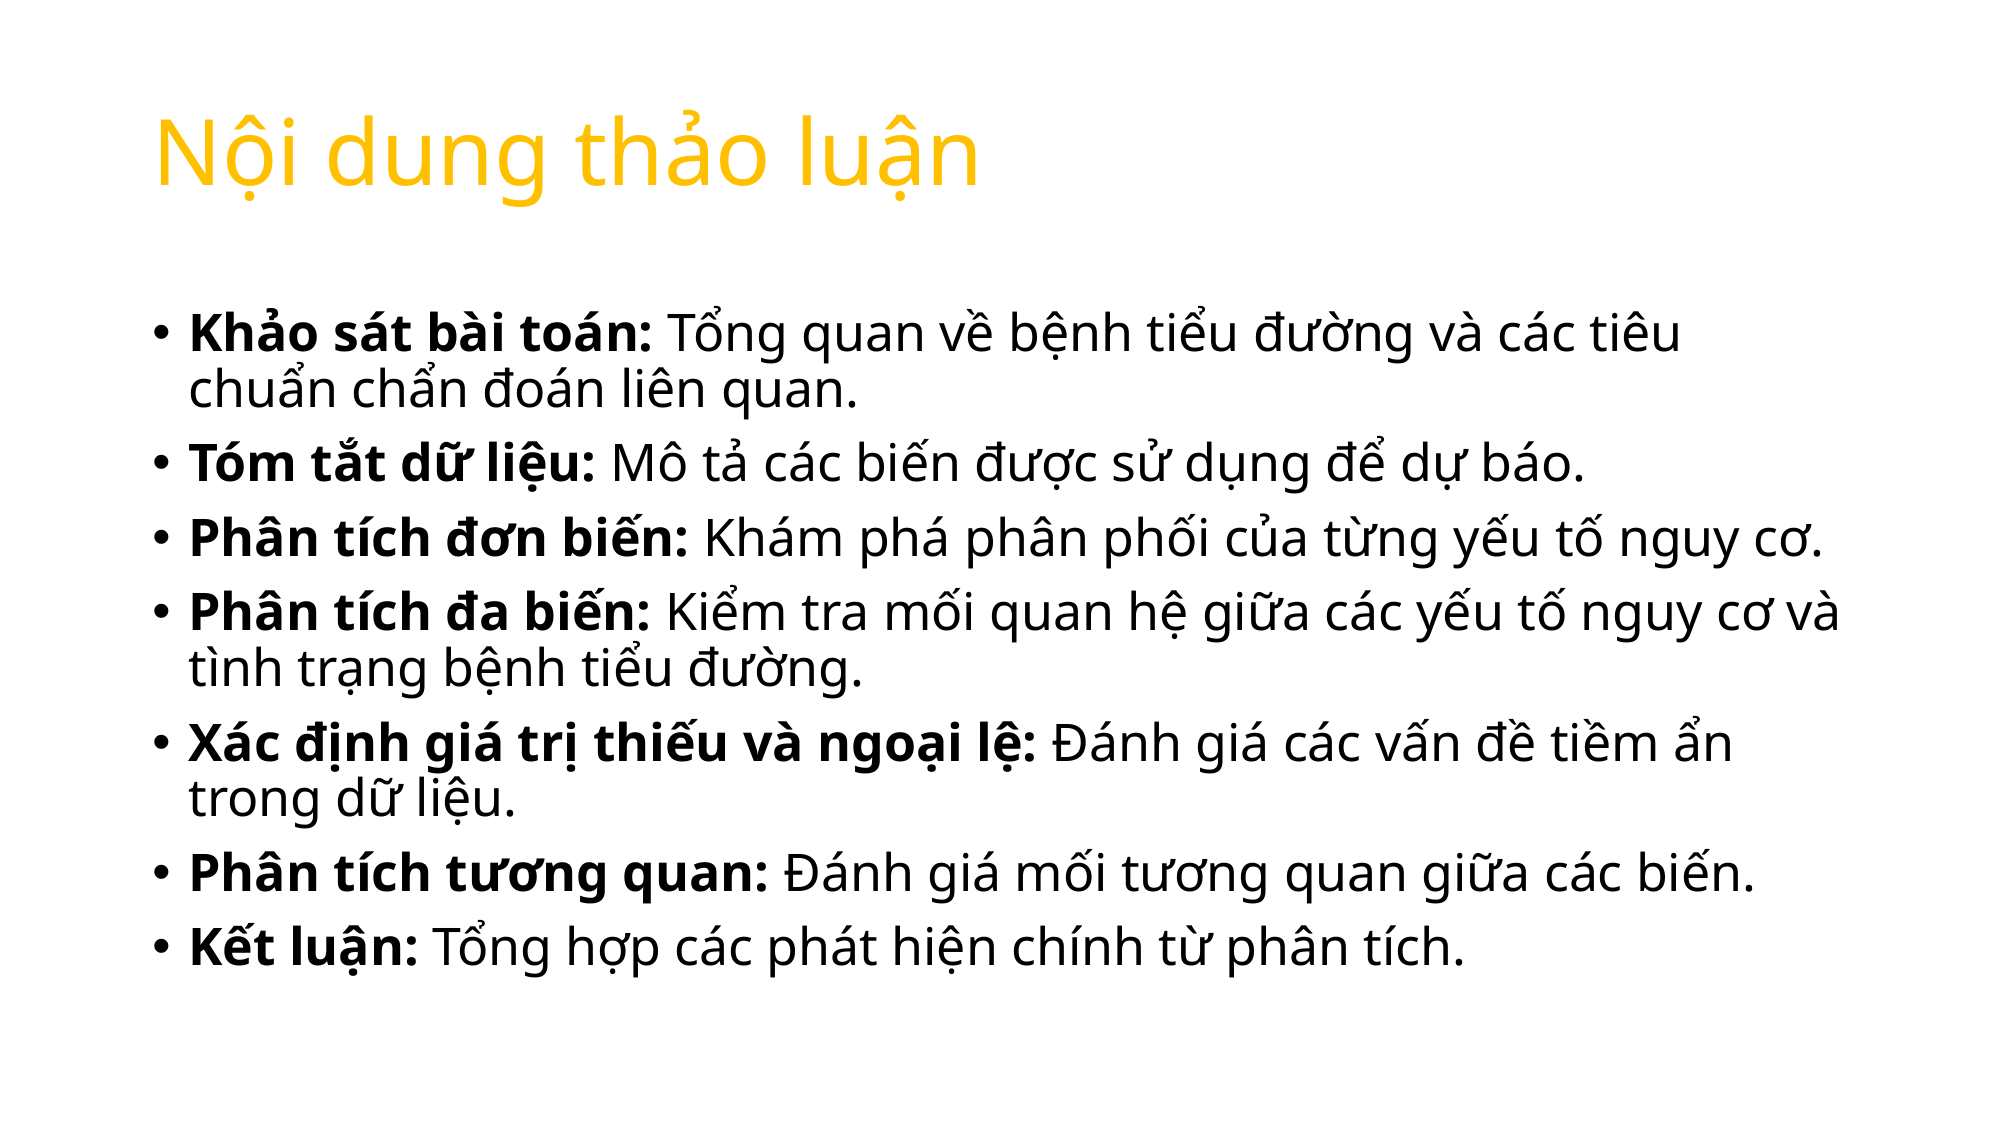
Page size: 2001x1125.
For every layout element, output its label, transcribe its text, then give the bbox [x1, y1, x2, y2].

list Khảo sát bài toán: Tổng quan về bệnh tiểu đường và các tiêu chuẩn chẩn đoán liên quan. Tóm tắt dữ liệu: Mô tả các biến được sử dụng để dự báo. Phân tích đơn biến: Khám phá phân phối của từng yếu tố nguy cơ. Phân tích đa biến: Kiểm tra mối quan hệ giữa các yếu tố nguy cơ và tình trạng bệnh tiểu đường. Xác định giá trị thiếu và ngoại lệ: Đánh giá các vấn đề tiềm ẩn trong dữ liệu. Phân tích tương quan: Đánh giá mối tương quan giữa các biến. Kết luận: Tổng hợp các phát hiện chính từ phân tích. [137, 299, 1863, 1014]
title Nội dung thảo luận [137, 46, 1863, 265]
